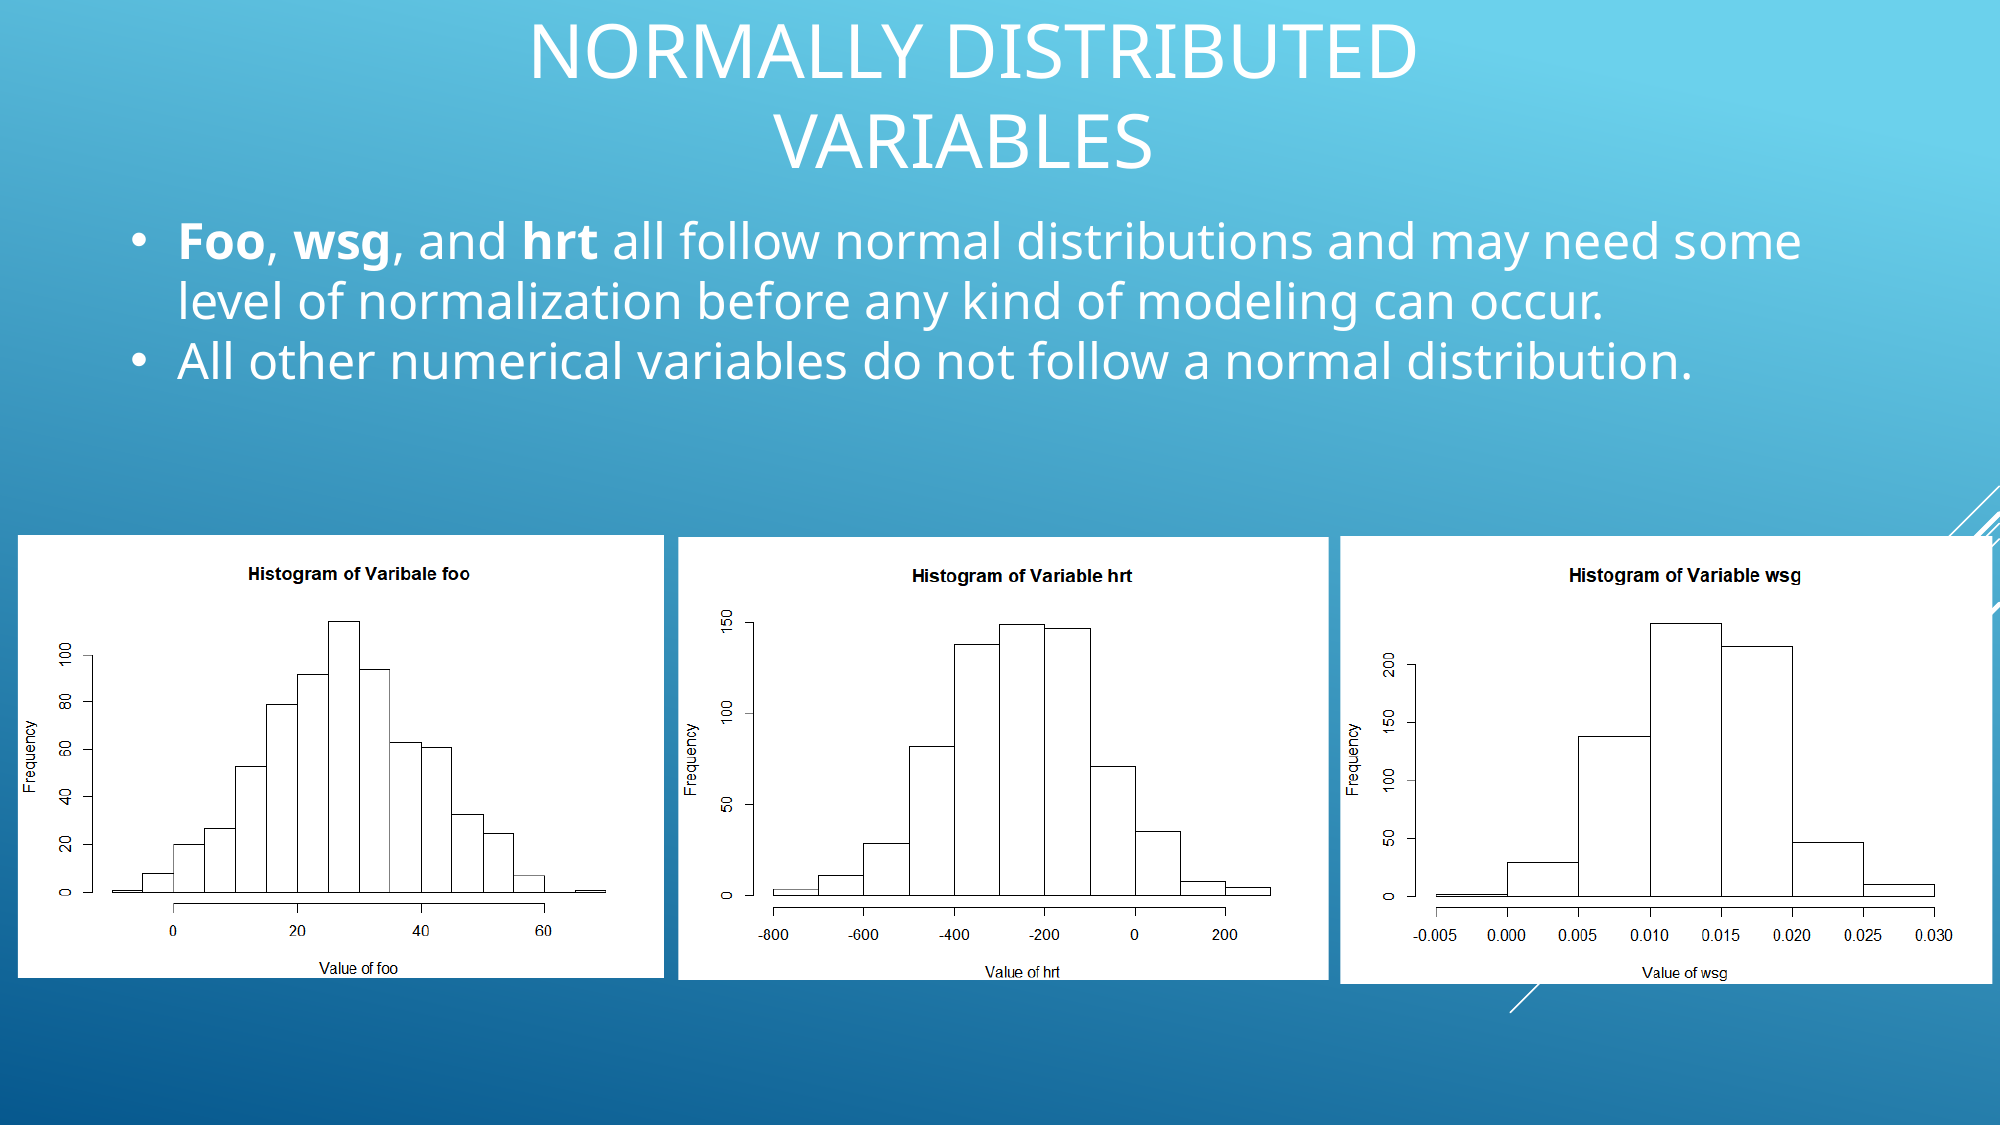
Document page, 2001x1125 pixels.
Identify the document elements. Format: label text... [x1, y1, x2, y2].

picture [678, 536, 1329, 980]
picture [17, 535, 665, 978]
title Normally distributed Variables [332, 0, 1616, 201]
text_box Foo, wsg, and hrt all follow normal distributions and may need some level of normalization before any kind of modeling can occur. All other numerical variables do not follow a normal distribution. [115, 201, 1833, 397]
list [1340, 536, 1993, 984]
